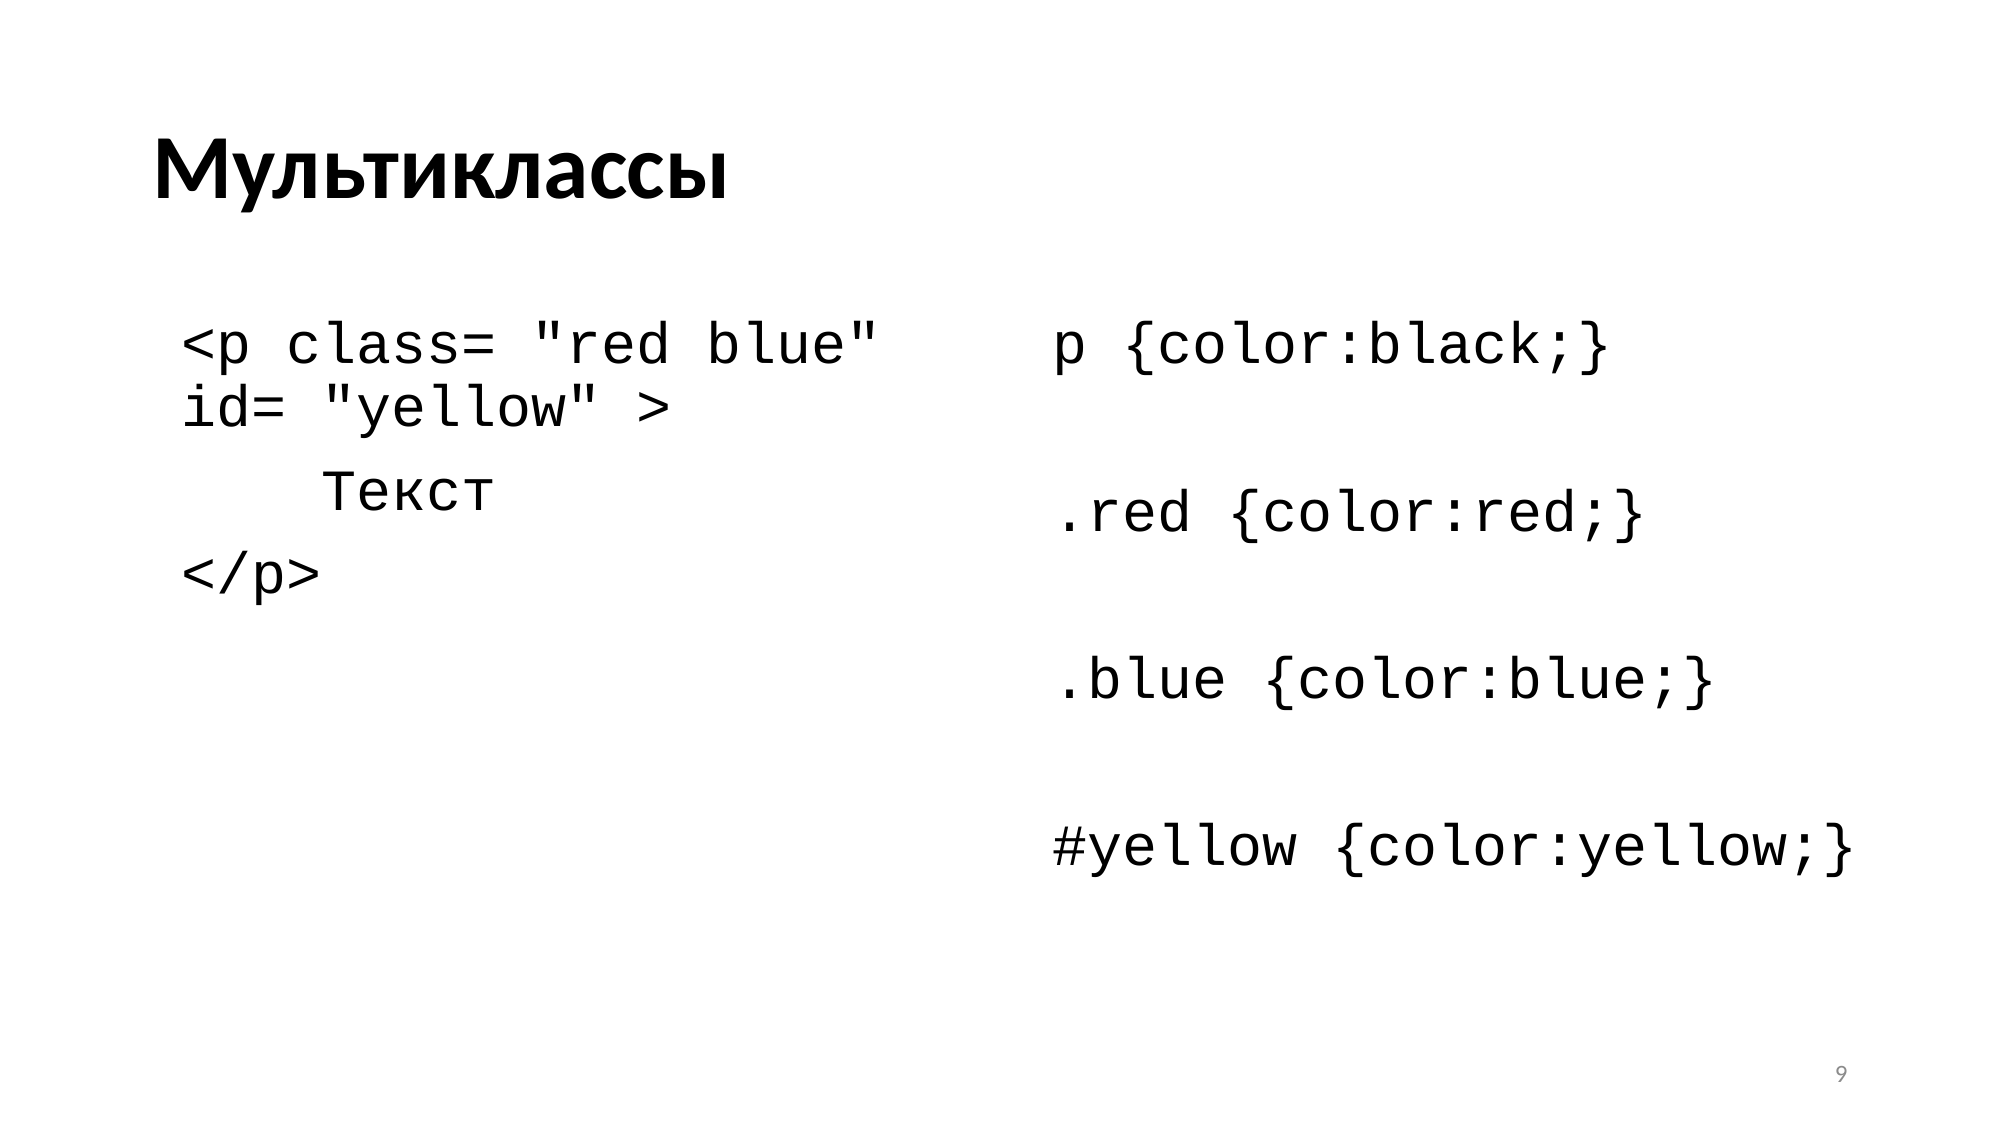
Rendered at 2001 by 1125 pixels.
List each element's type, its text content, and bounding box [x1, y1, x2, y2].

list <p class= "red blue" id= "yellow" > Текст </p> [159, 305, 1013, 966]
title Мультиклассы [137, 59, 1863, 278]
slide_number 9 [1412, 1042, 1863, 1103]
list p {color:black;} .red {color:red;} .blue {color:blue;} #yellow {color:yellow;} [1030, 305, 1881, 1081]
